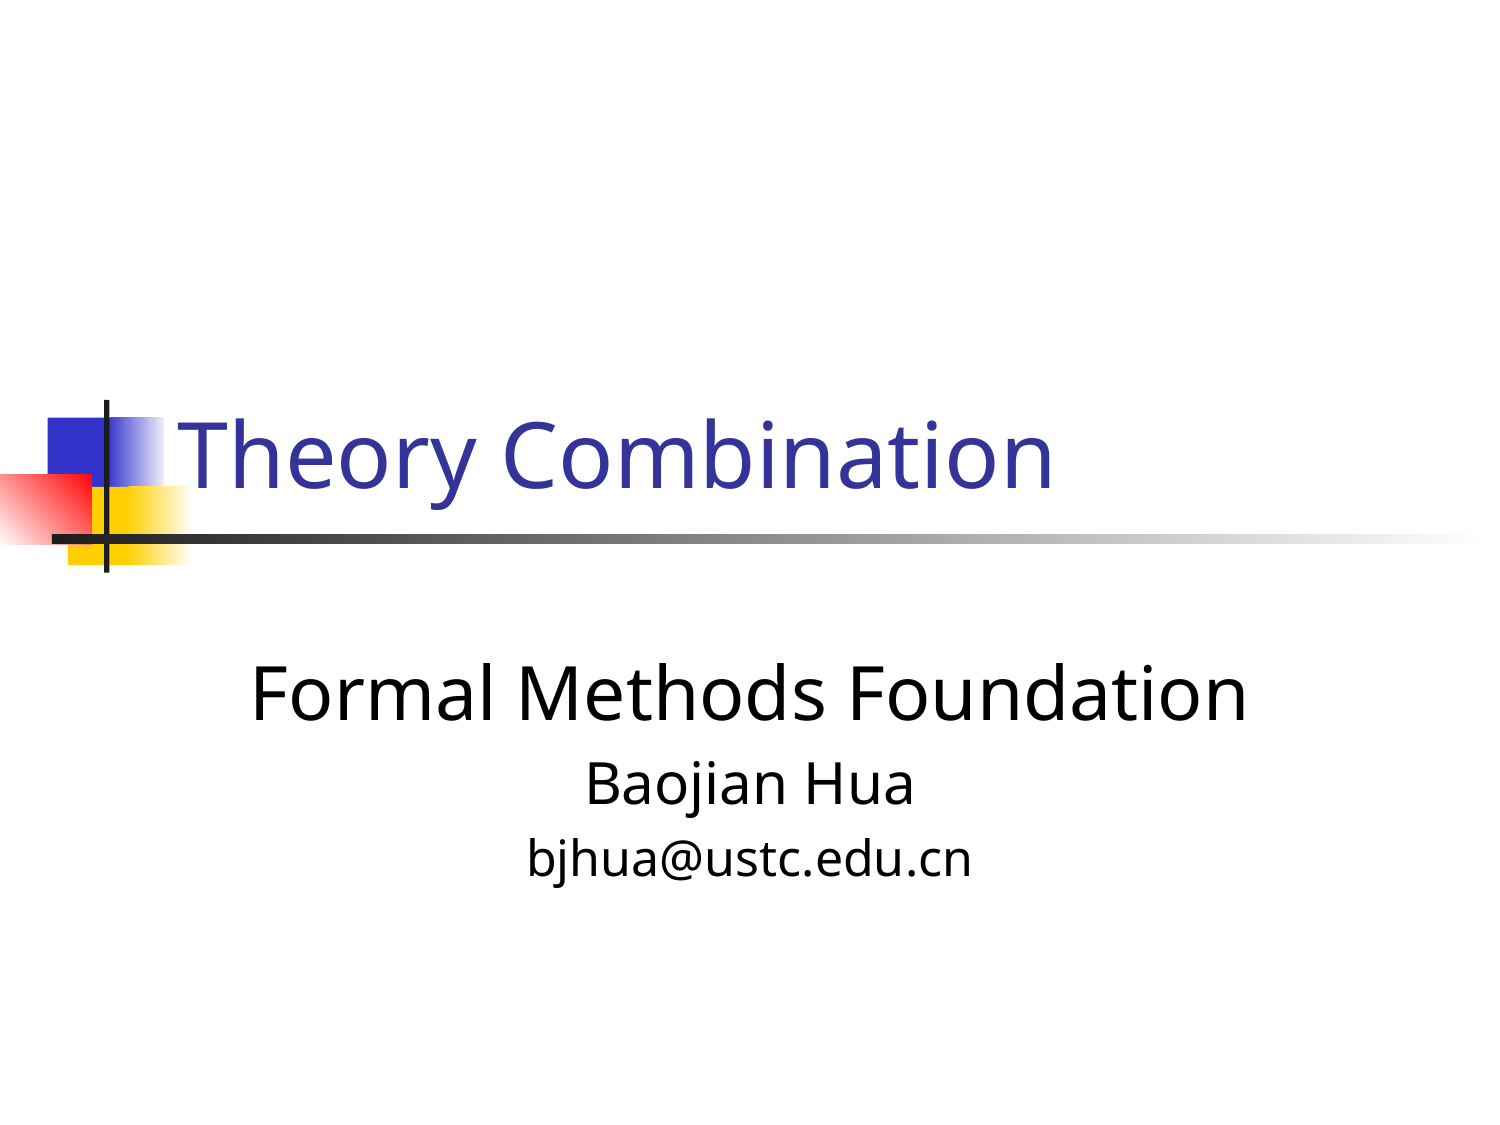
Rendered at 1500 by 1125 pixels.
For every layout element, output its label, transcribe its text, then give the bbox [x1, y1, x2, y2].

title Theory Combination [162, 275, 1438, 515]
subtitle Formal Methods Foundation Baojian Hua bjhua@ustc.edu.cn [225, 637, 1275, 925]
